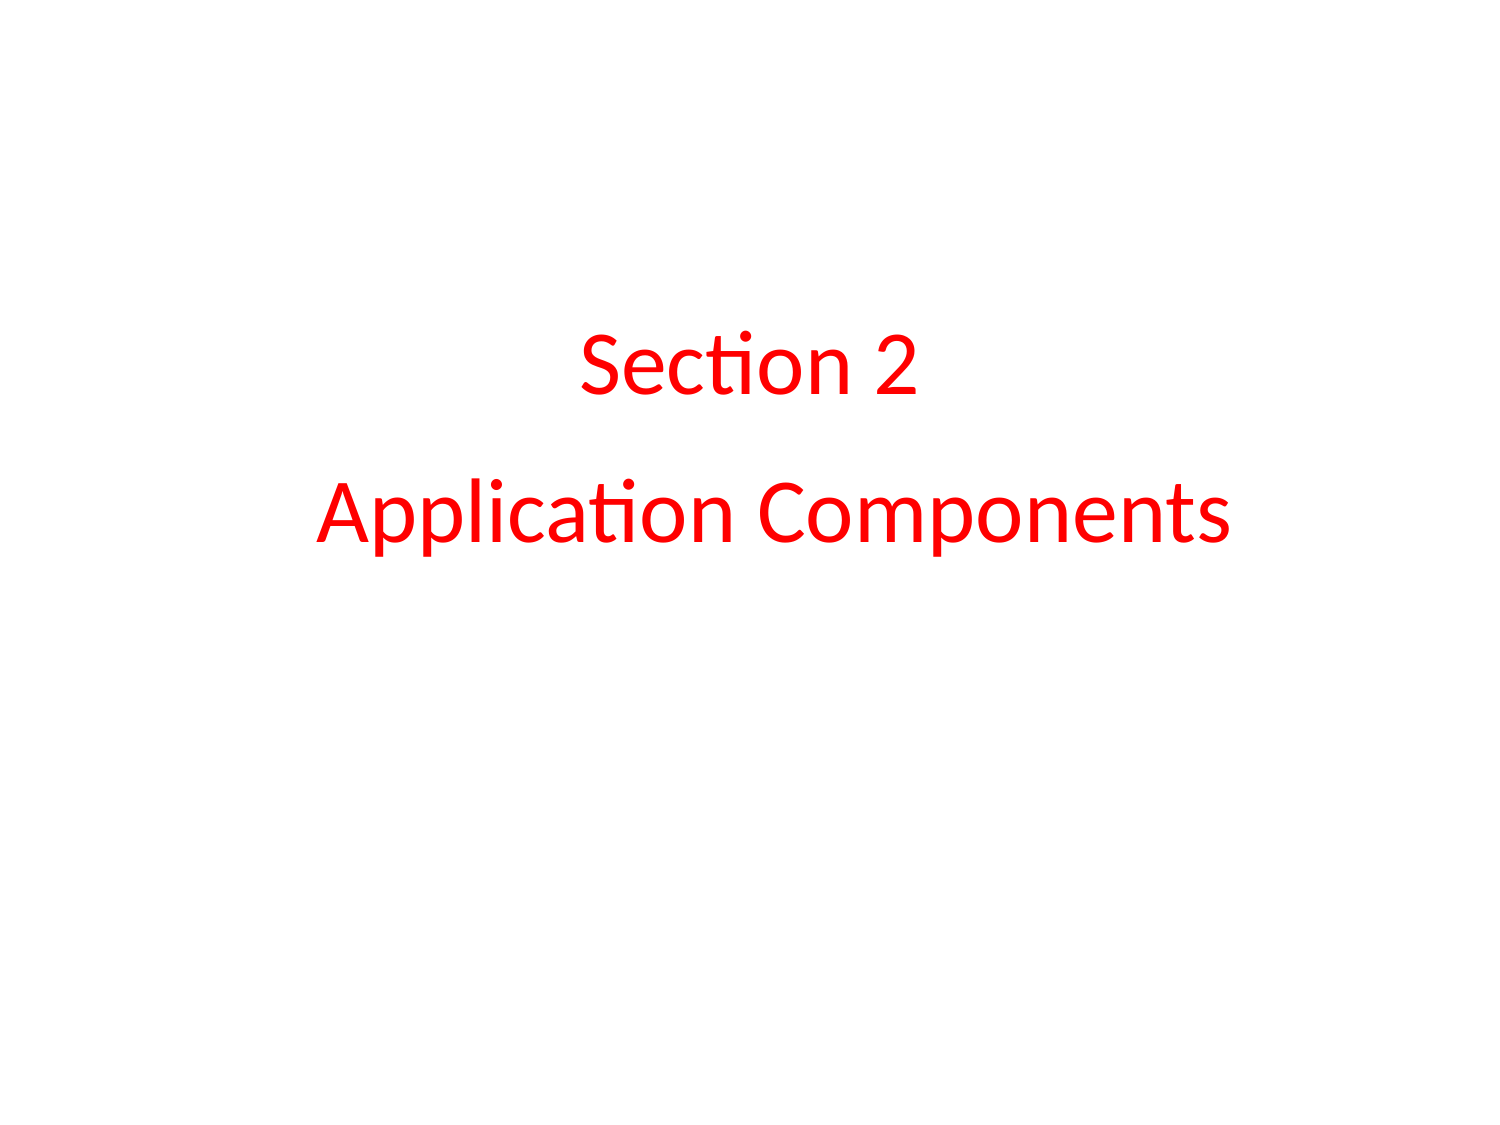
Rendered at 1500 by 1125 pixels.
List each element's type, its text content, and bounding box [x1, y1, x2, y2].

title Application Components [99, 412, 1450, 600]
text_box Section 2 [112, 237, 1388, 479]
